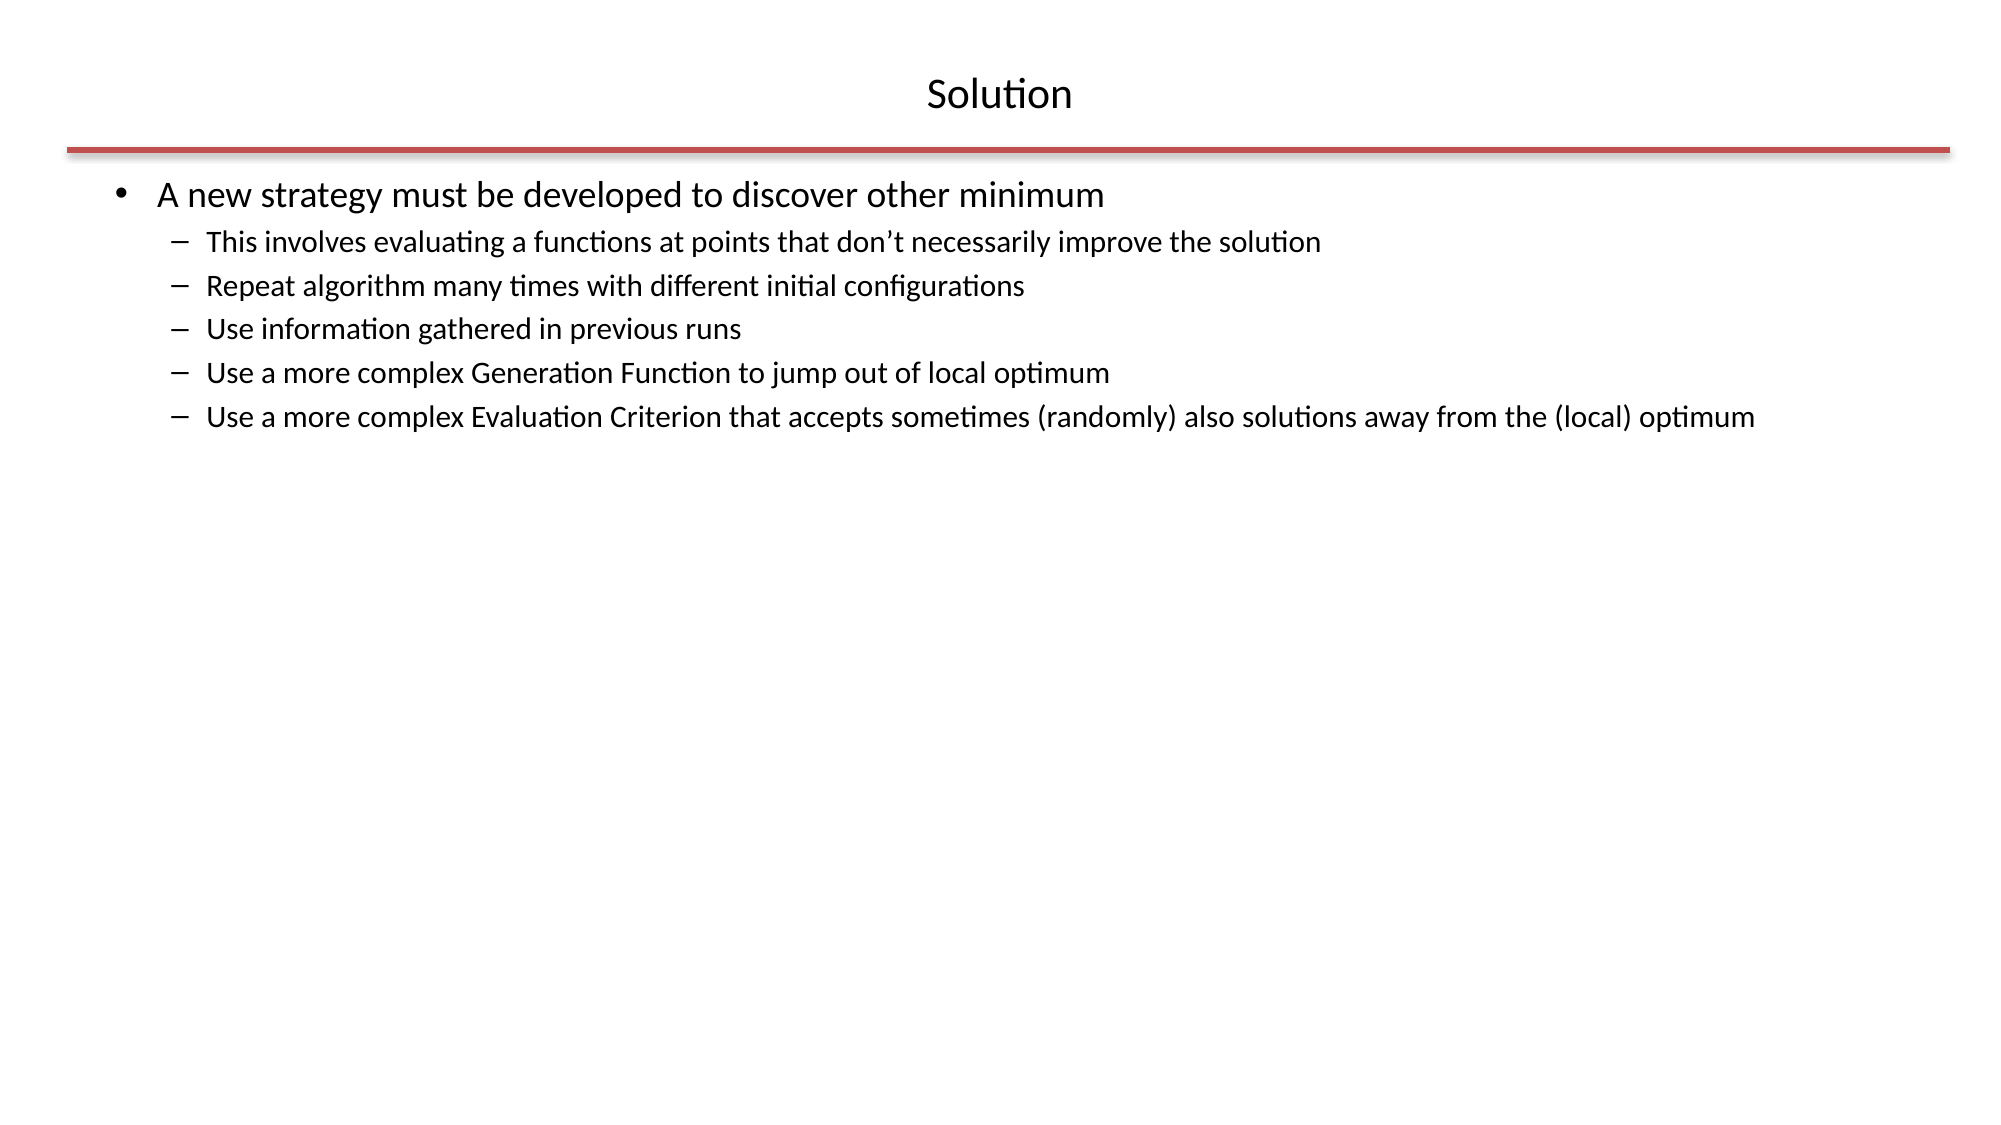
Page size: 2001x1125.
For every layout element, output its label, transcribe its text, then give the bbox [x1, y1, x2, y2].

title Solution [99, 45, 1900, 138]
list A new strategy must be developed to discover other minimum This involves evaluating a functions at points that don’t necessarily improve the solution Repeat algorithm many times with different initial configurations Use information gathered in previous runs Use a more complex Generation Function to jump out of local optimum Use a more complex Evaluation Criterion that accepts sometimes (randomly) also solutions away from the (local) optimum [99, 162, 1900, 1038]
